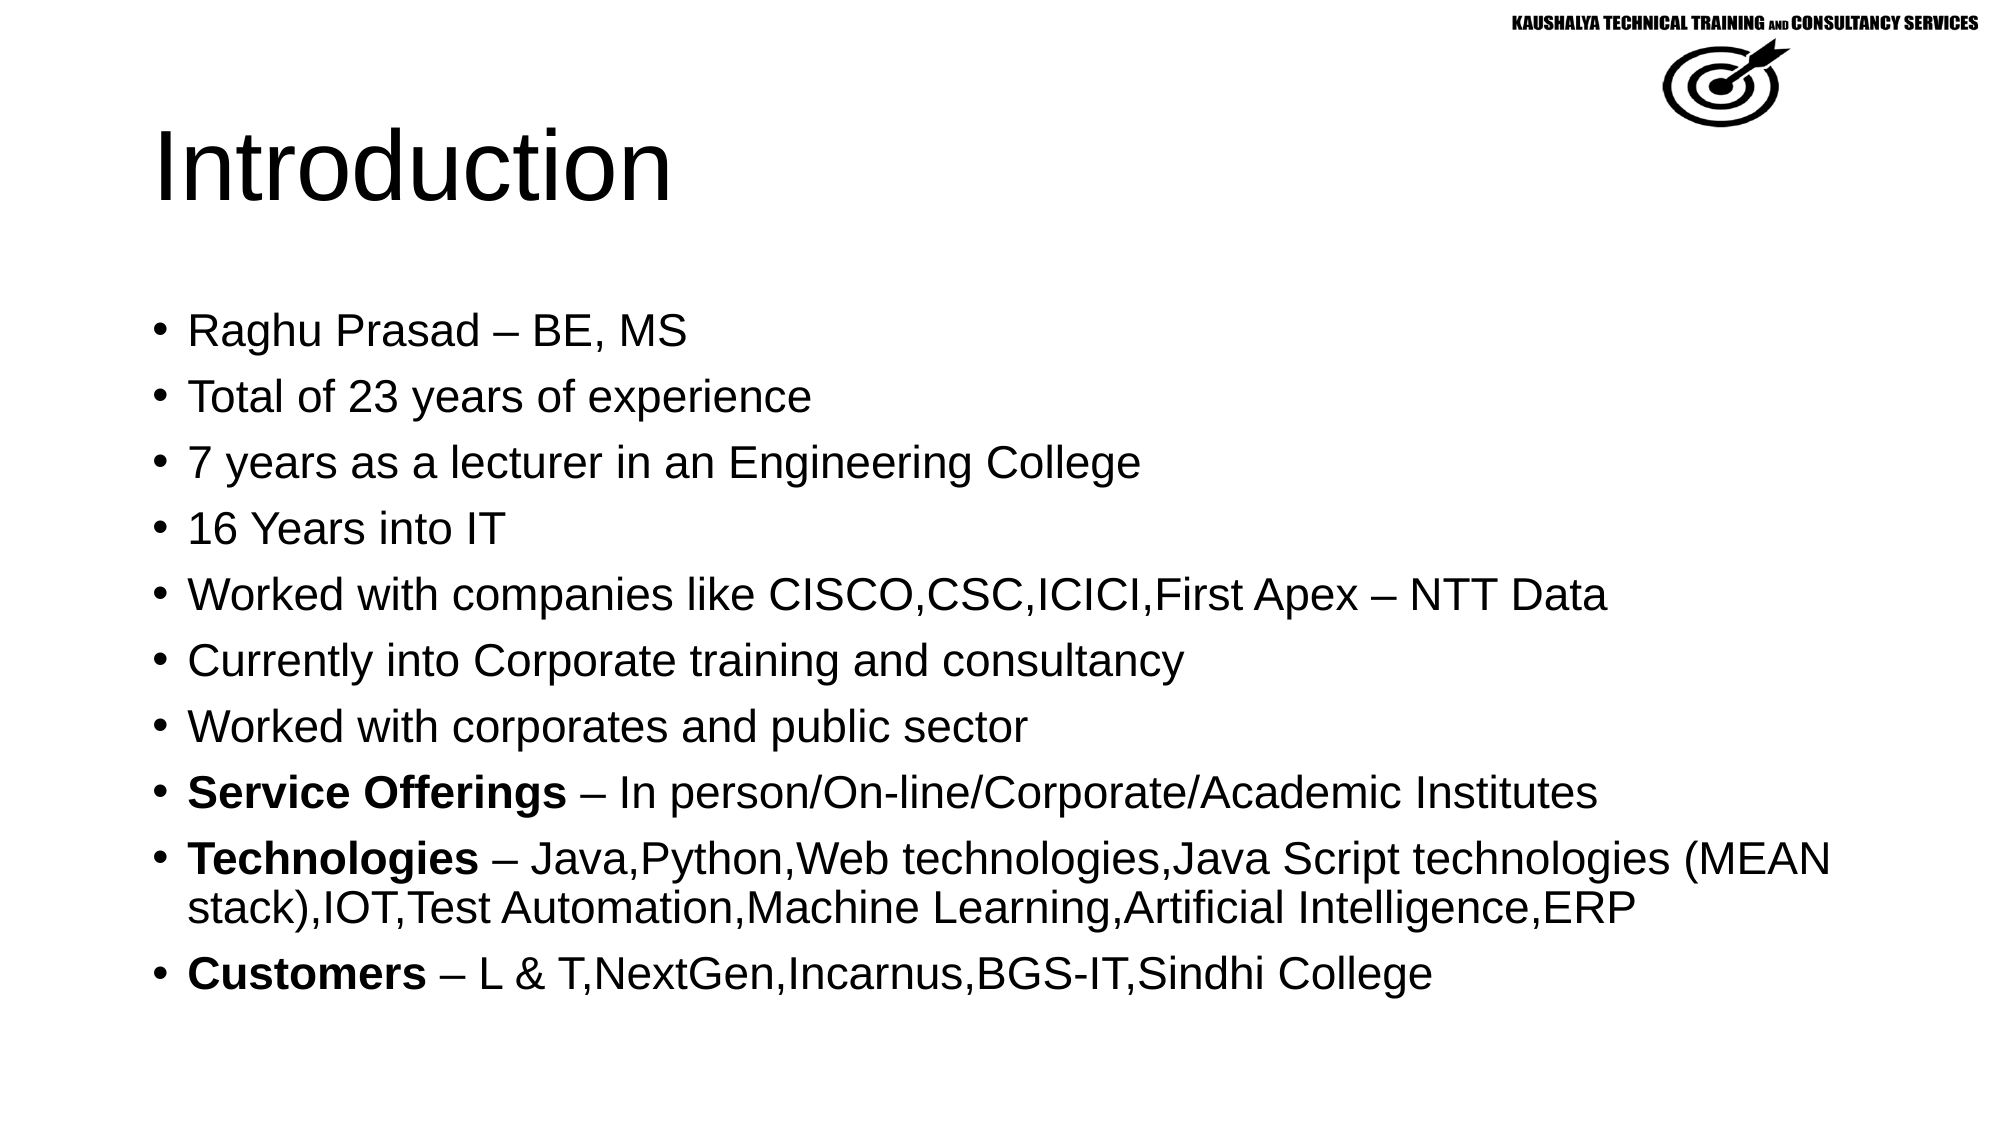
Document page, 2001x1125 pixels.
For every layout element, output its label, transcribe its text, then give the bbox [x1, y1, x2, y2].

picture [1488, 2, 1999, 132]
title Introduction [137, 59, 1863, 278]
list Raghu Prasad – BE, MS Total of 23 years of experience 7 years as a lecturer in an Engineering College 16 Years into IT Worked with companies like CISCO,CSC,ICICI,First Apex – NTT Data Currently into Corporate training and consultancy Worked with corporates and public sector Service Offerings – In person/On-line/Corporate/Academic Institutes Technologies – Java,Python,Web technologies,Java Script technologies (MEAN stack),IOT,Test Automation,Machine Learning,Artificial Intelligence,ERP Customers – L & T,NextGen,Incarnus,BGS-IT,Sindhi College [137, 299, 1863, 1014]
